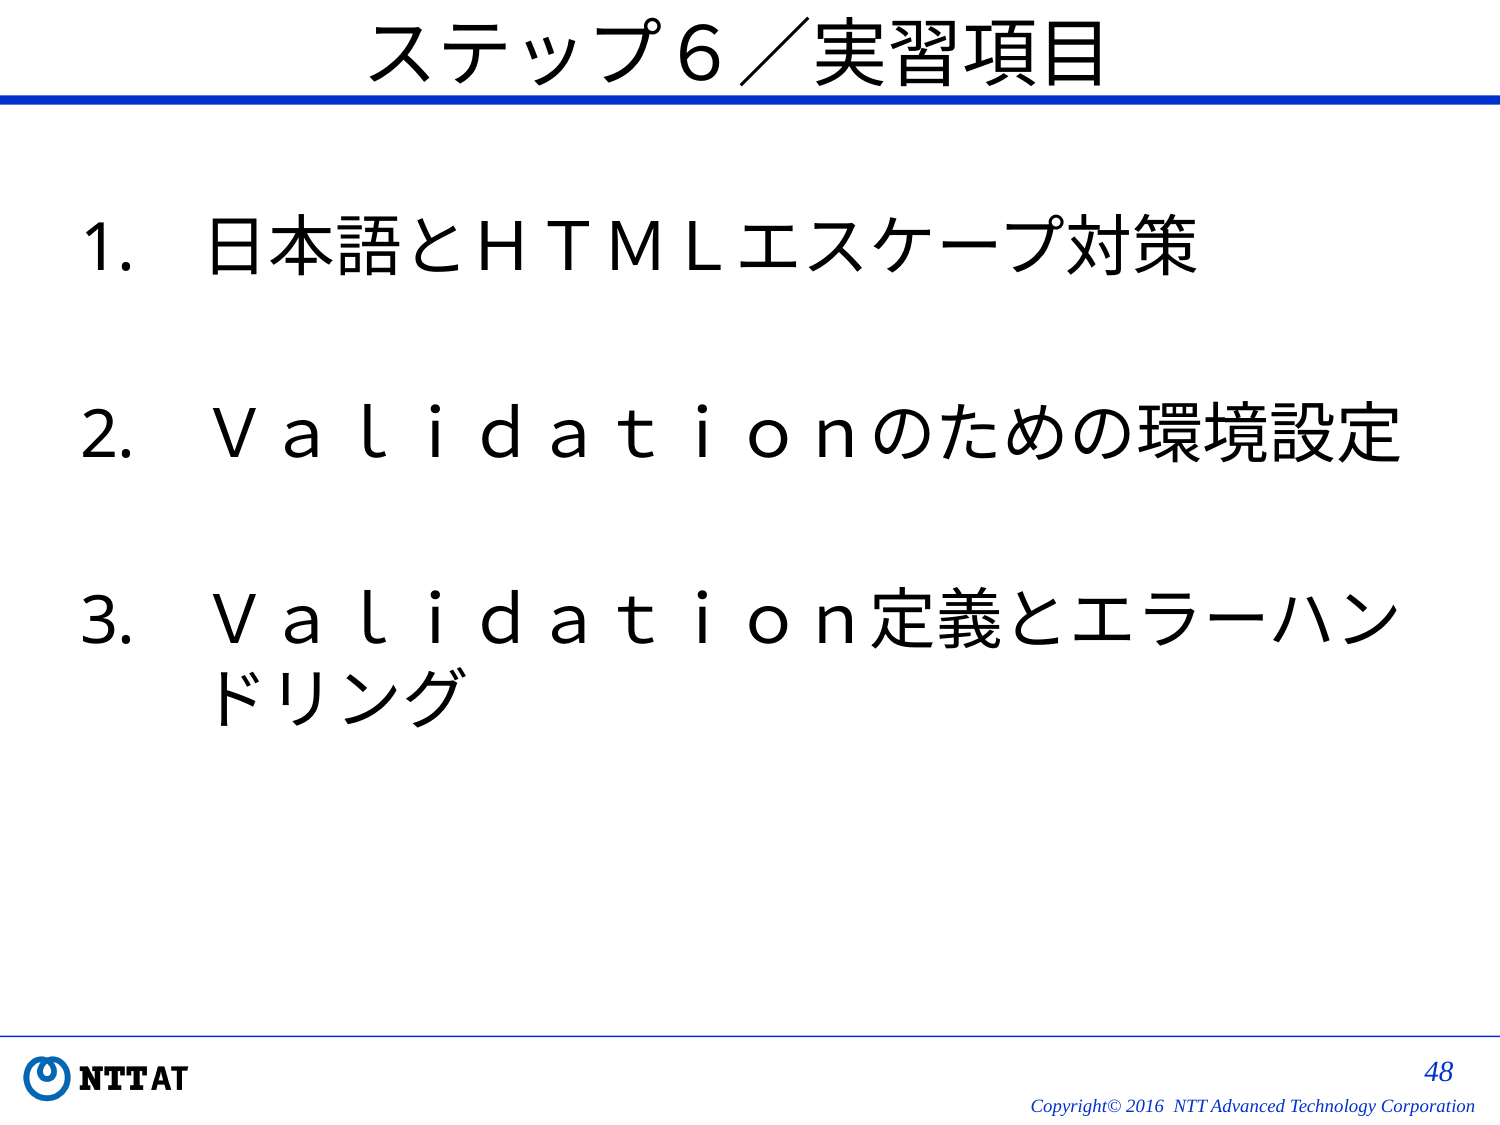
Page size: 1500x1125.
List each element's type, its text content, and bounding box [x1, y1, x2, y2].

slide_number 47 [1391, 1056, 1455, 1083]
picture [0, 1038, 213, 1125]
title ステップ６／実習項目 [112, 0, 1363, 100]
list 日本語とＨＴＭＬエスケープ対策 Ｖａｌｉｄａｔｉｏｎのための環境設定 Ｖａｌｉｄａｔｉｏｎ定義とエラーハンドリング [64, 196, 1459, 917]
